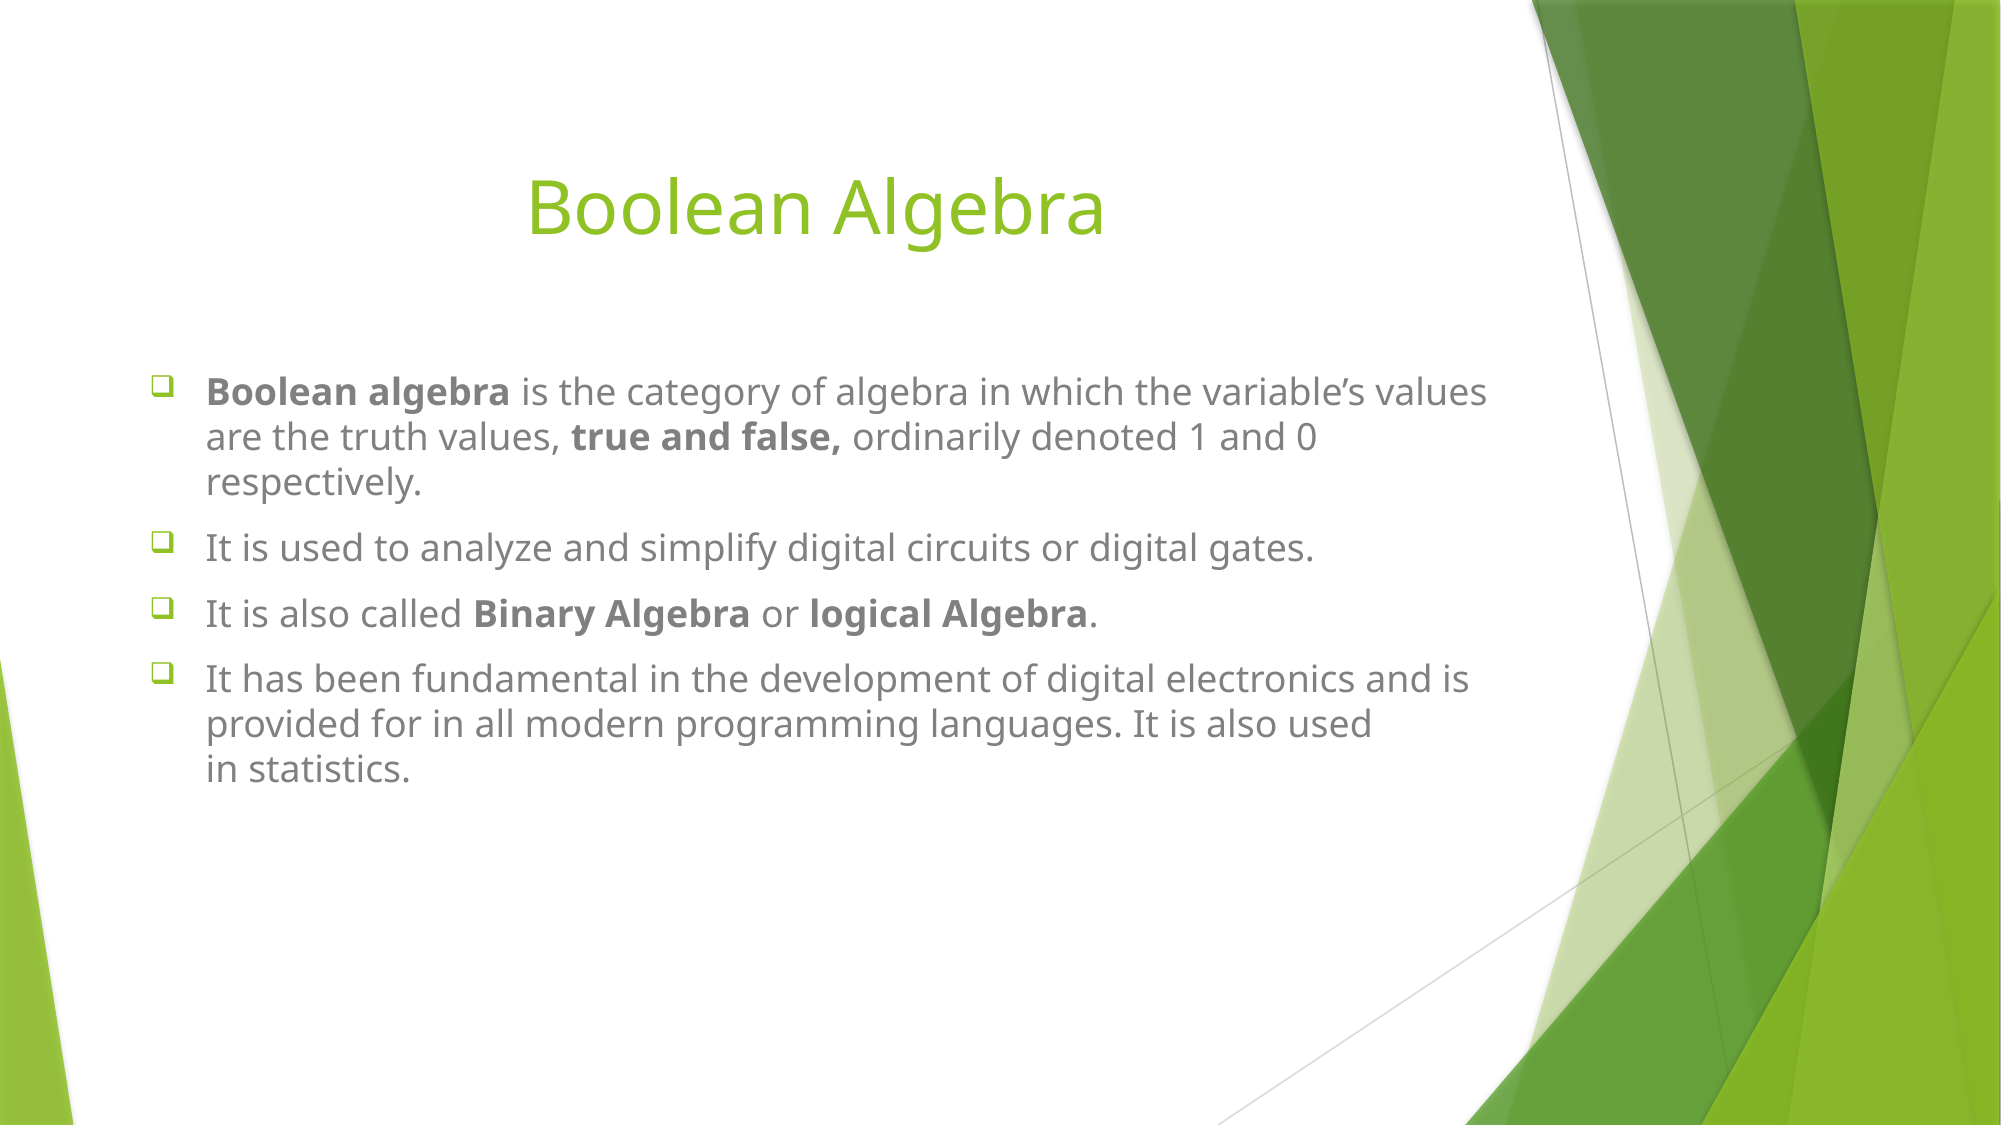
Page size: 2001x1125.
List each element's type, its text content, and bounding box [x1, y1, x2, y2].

list Boolean algebra is the category of algebra in which the variable’s values are the truth values, true and false, ordinarily denoted 1 and 0 respectively. It is used to analyze and simplify digital circuits or digital gates. It is also called Binary Algebra or logical Algebra. It has been fundamental in the development of digital electronics and is provided for in all modern programming languages. It is also used in statistics. [134, 360, 1545, 502]
title Boolean Algebra [111, 0, 1522, 257]
